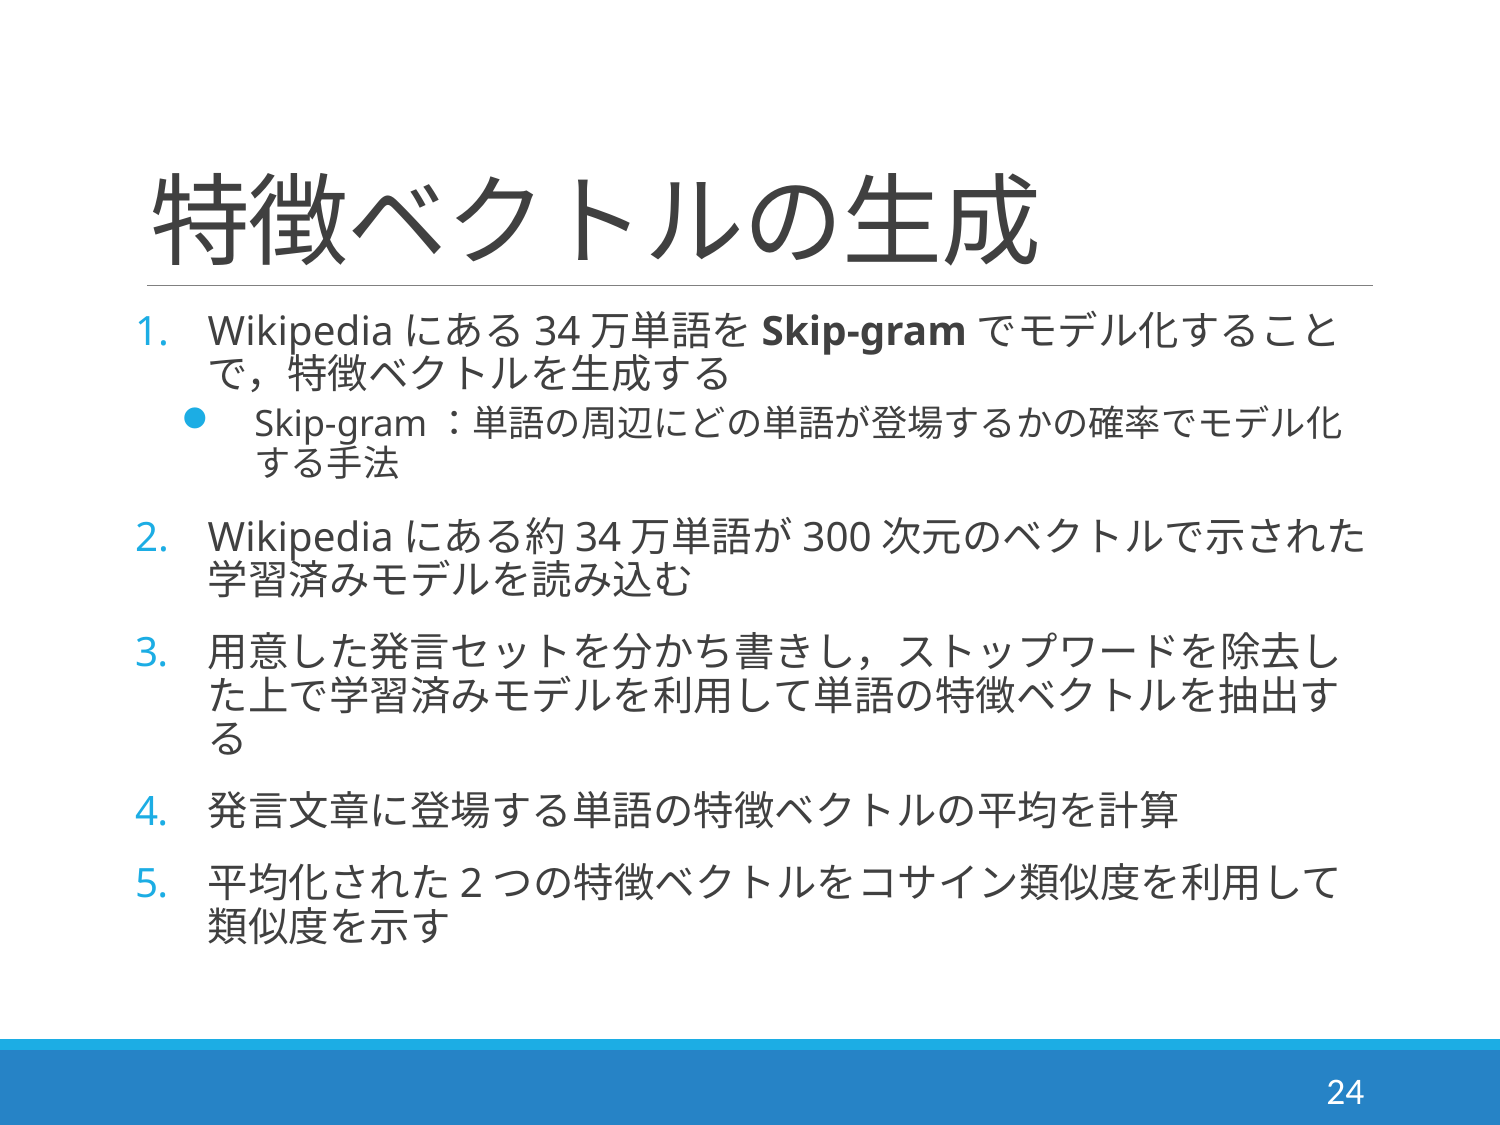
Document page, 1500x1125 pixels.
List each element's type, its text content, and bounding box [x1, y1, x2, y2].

title 特徴ベクトルの生成 [135, 47, 1373, 285]
list Wikipediaにある34万単語をSkip-gramでモデル化することで，特徴ベクトルを生成する Skip-gram：単語の周辺にどの単語が登場するかの確率でモデル化する手法 Wikipediaにある約34万単語が300次元のベクトルで示された学習済みモデルを読み込む 用意した発言セットを分かち書きし，ストップワードを除去した上で学習済みモデルを利用して単語の特徴ベクトルを抽出する 発言文章に登場する単語の特徴ベクトルの平均を計算 平均化された2つの特徴ベクトルをコサイン類似度を利用して類似度を示す [135, 302, 1373, 963]
slide_number 24 [1218, 1059, 1380, 1120]
